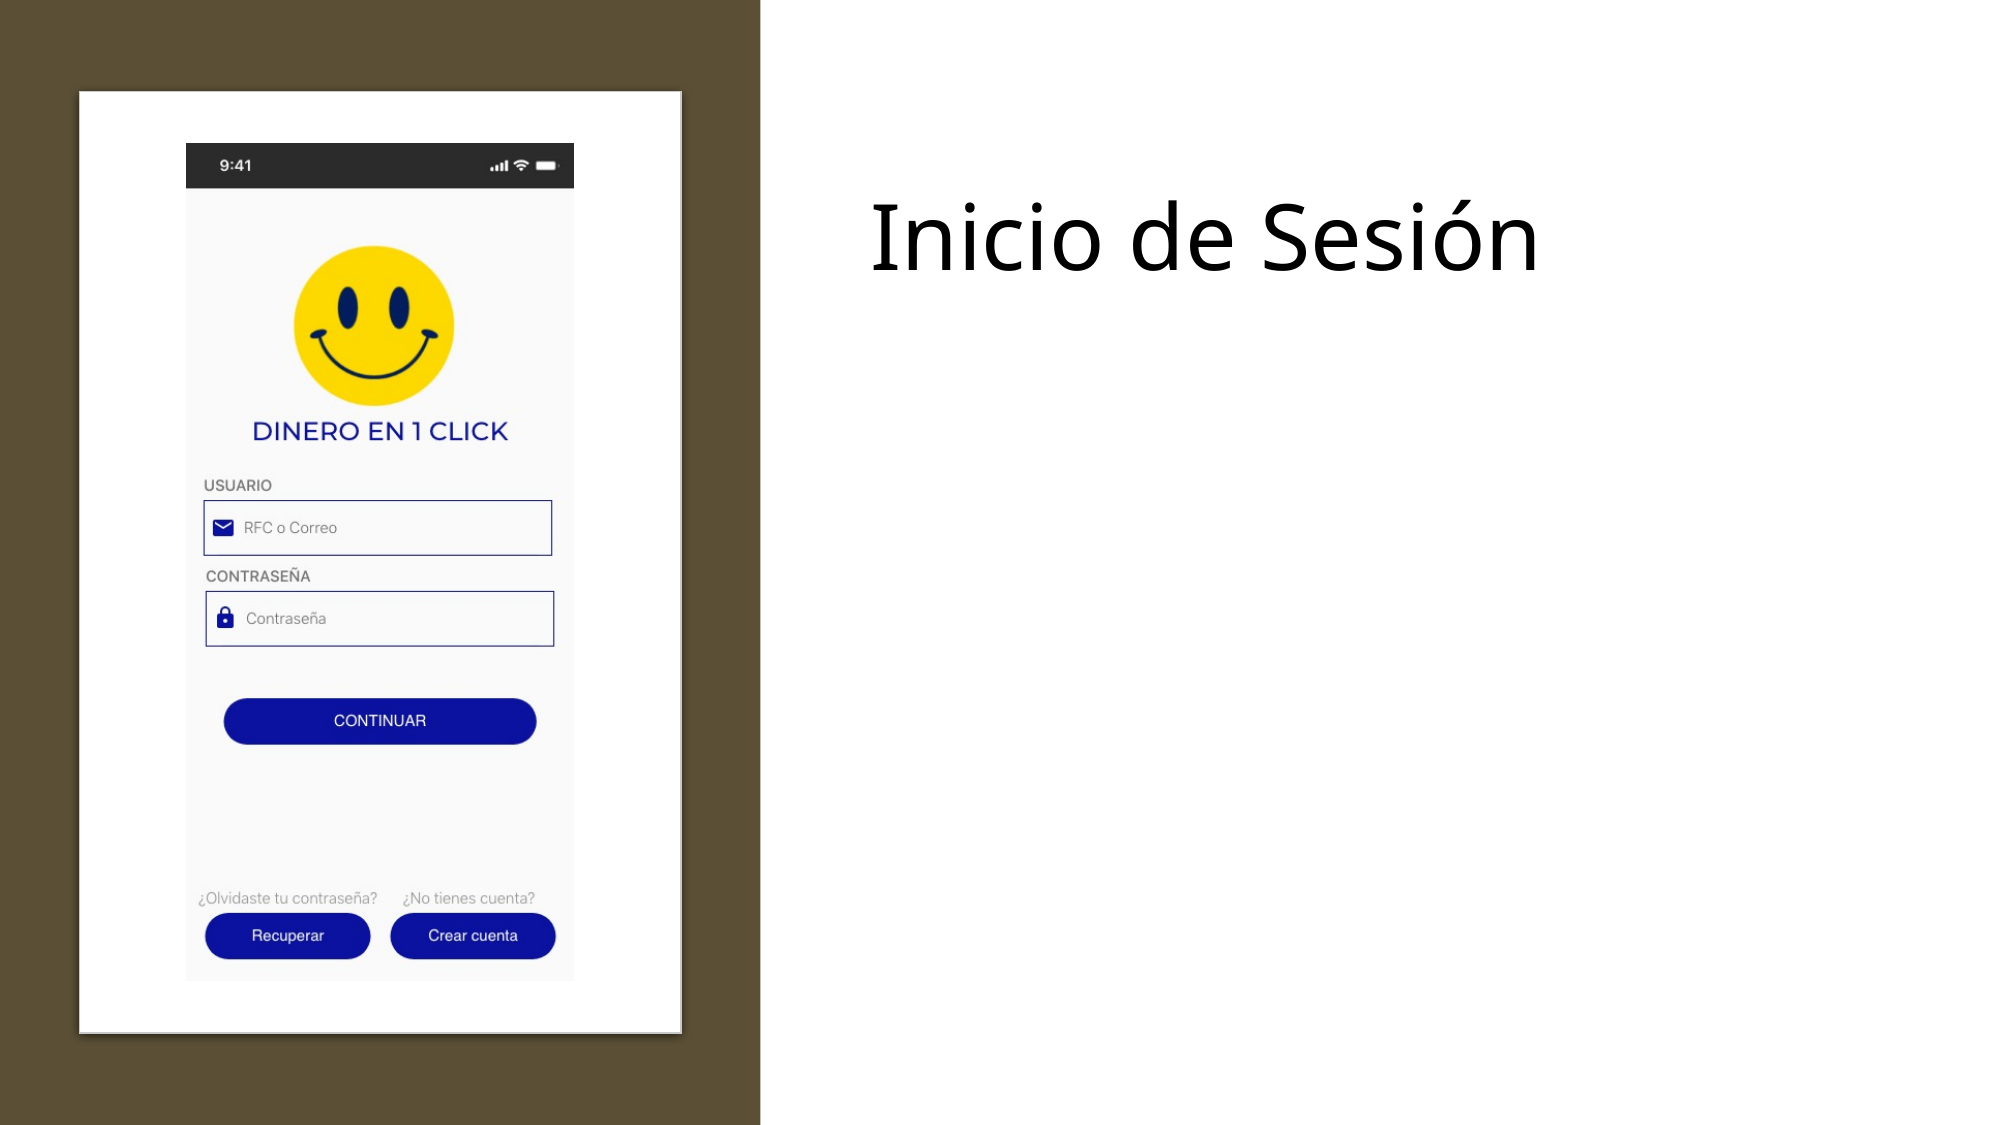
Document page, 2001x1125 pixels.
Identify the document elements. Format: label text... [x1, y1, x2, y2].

text_box [0, 0, 761, 1125]
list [186, 143, 574, 981]
title Inicio de Sesión [855, 103, 1909, 379]
text_box [78, 91, 682, 1034]
